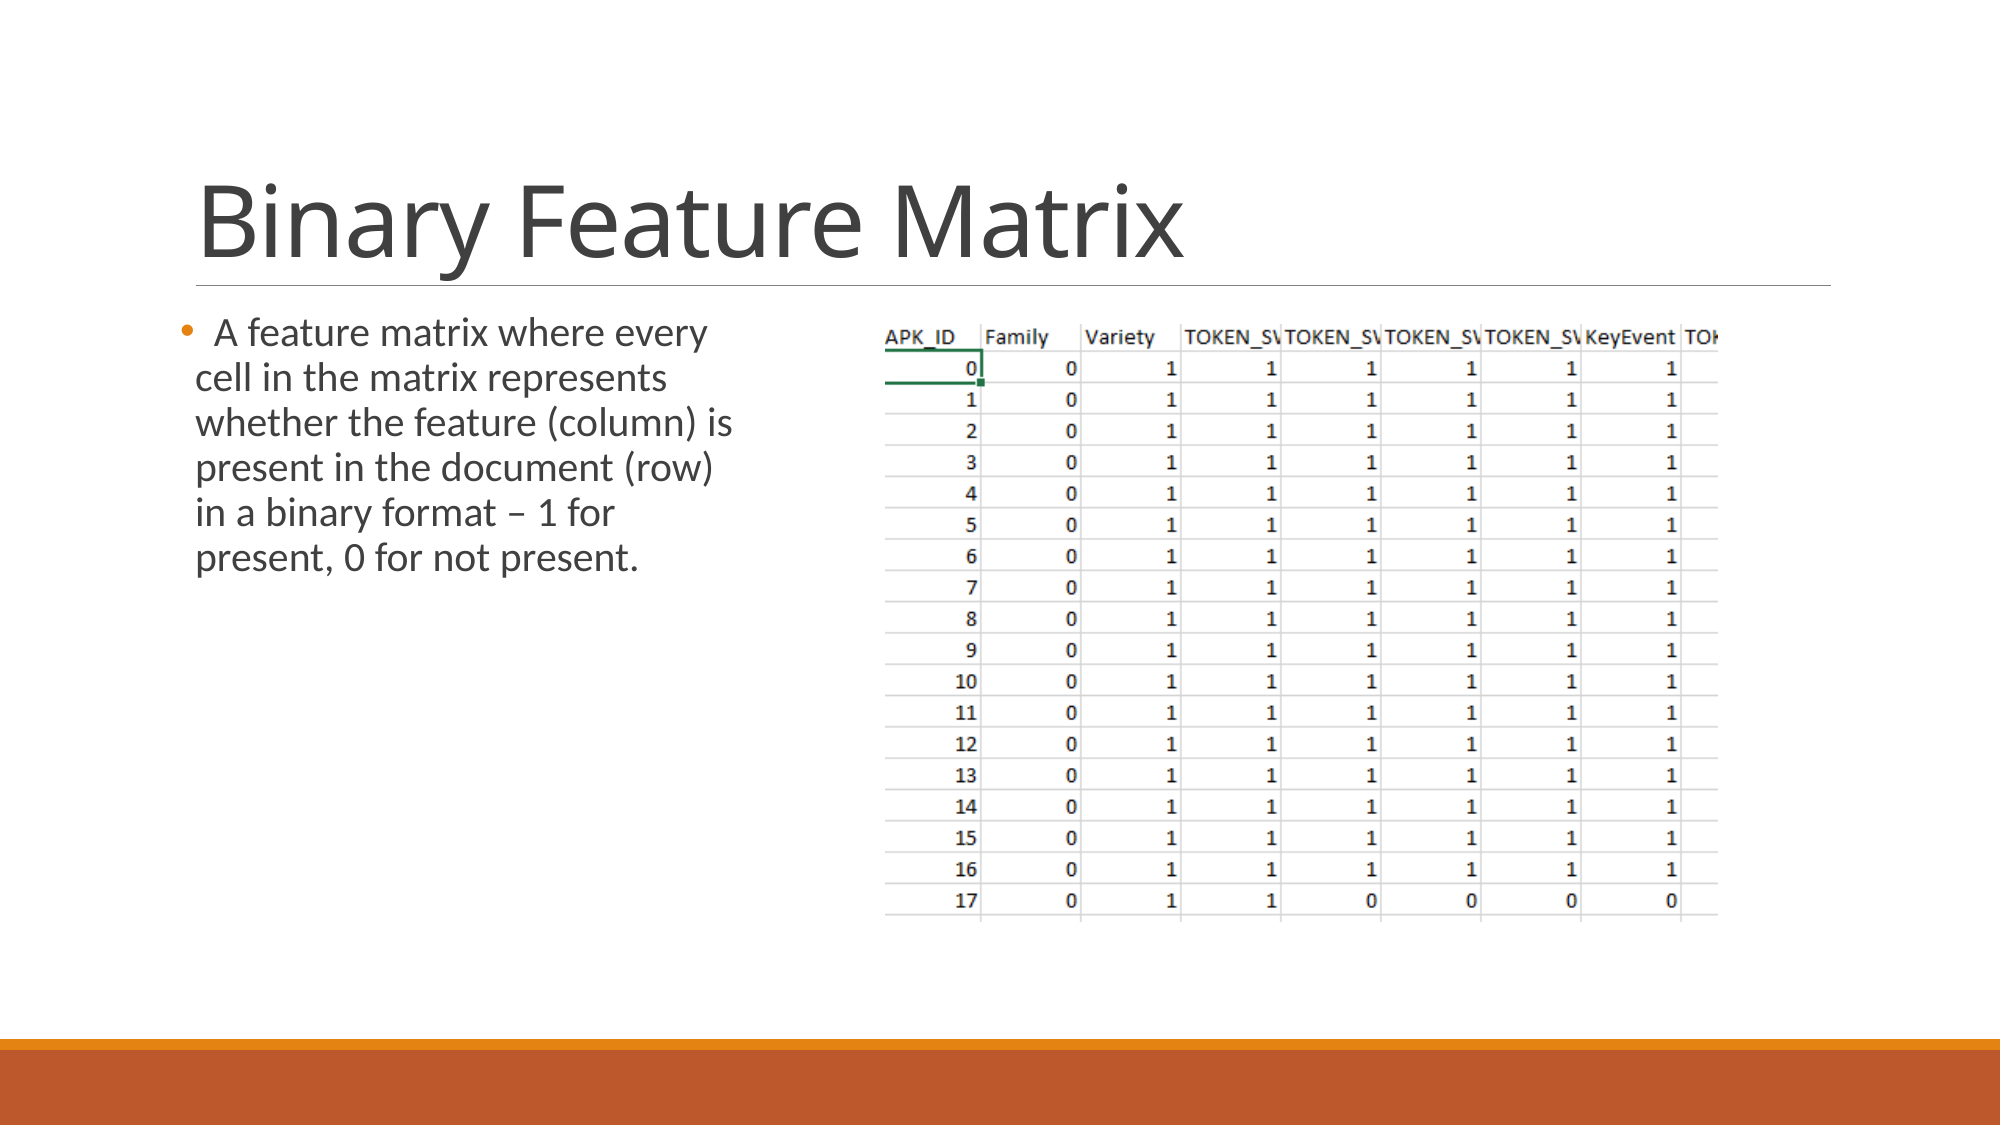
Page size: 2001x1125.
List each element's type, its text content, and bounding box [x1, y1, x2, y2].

picture [884, 323, 1719, 922]
title Binary Feature Matrix [180, 47, 1830, 285]
list A feature matrix where every cell in the matrix represents whether the feature (column) is present in the document (row) in a binary format – 1 for present, 0 for not present. [180, 302, 752, 922]
